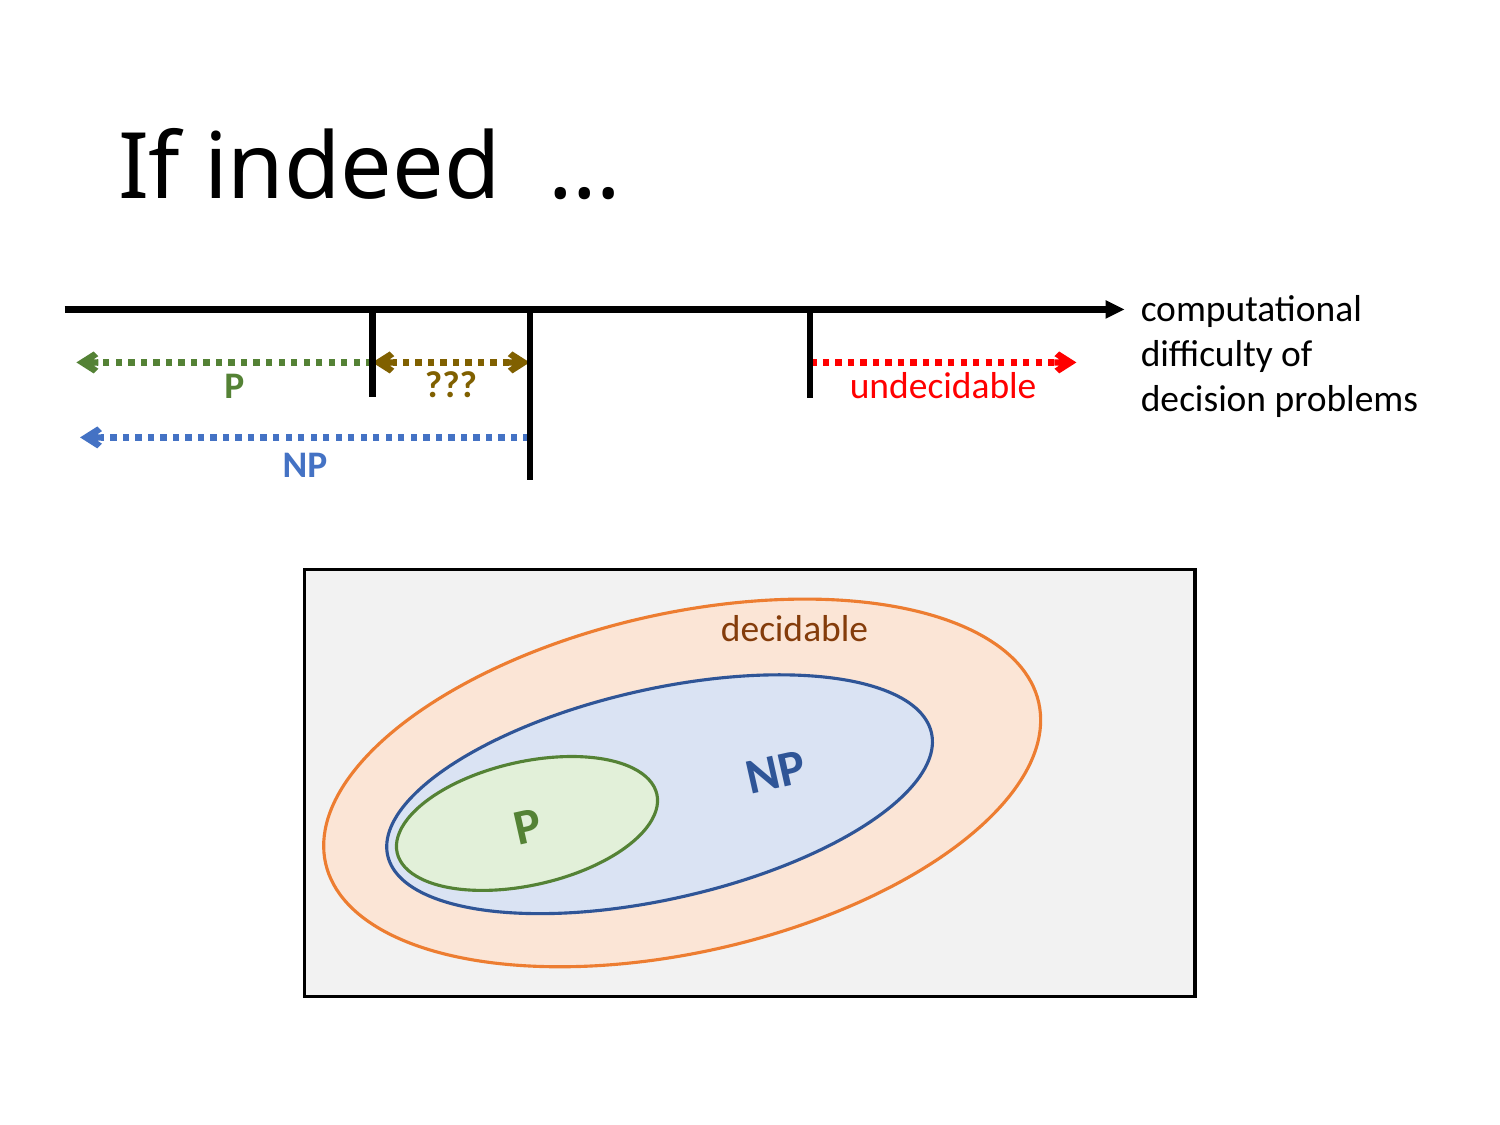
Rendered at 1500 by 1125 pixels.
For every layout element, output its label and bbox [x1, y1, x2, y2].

text_box [304, 569, 1196, 997]
text_box [64, 276, 1436, 494]
